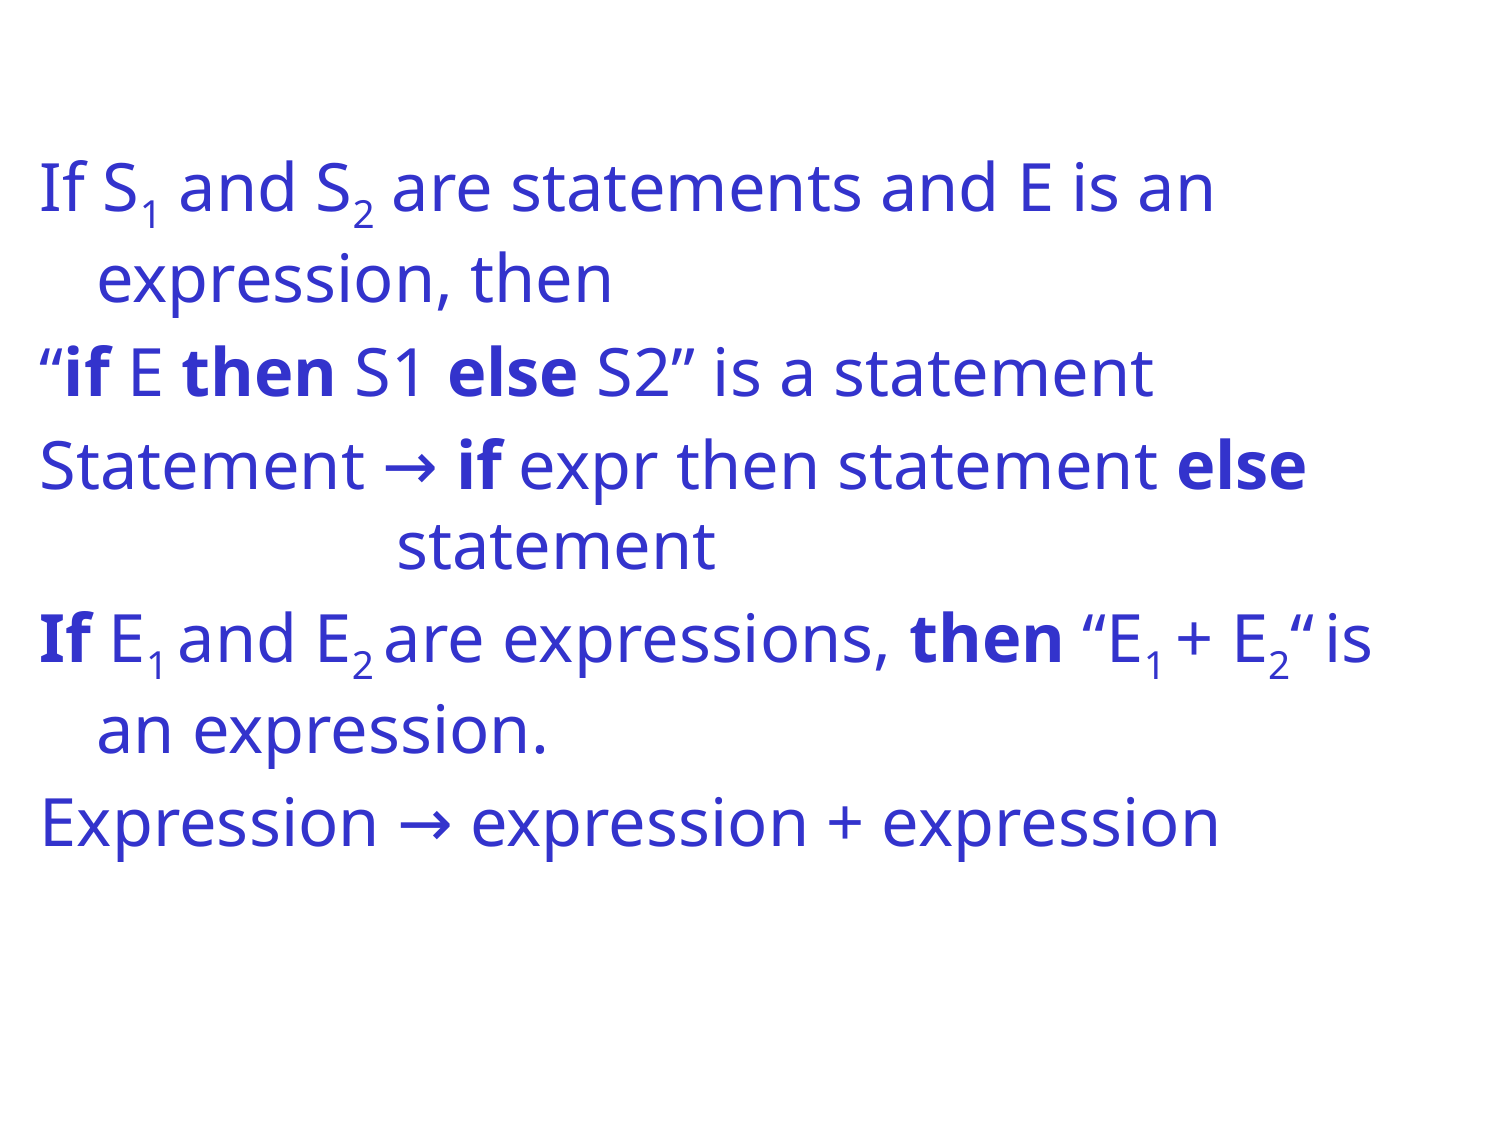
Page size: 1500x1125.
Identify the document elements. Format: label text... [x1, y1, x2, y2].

list If S1 and S2 are statements and E is an expression, then “if E then S1 else S2” is a statement Statement → if expr then statement else statement If E1 and E2 are expressions, then “E1 + E2“ is an expression. Expression → expression + expression [24, 137, 1476, 1038]
